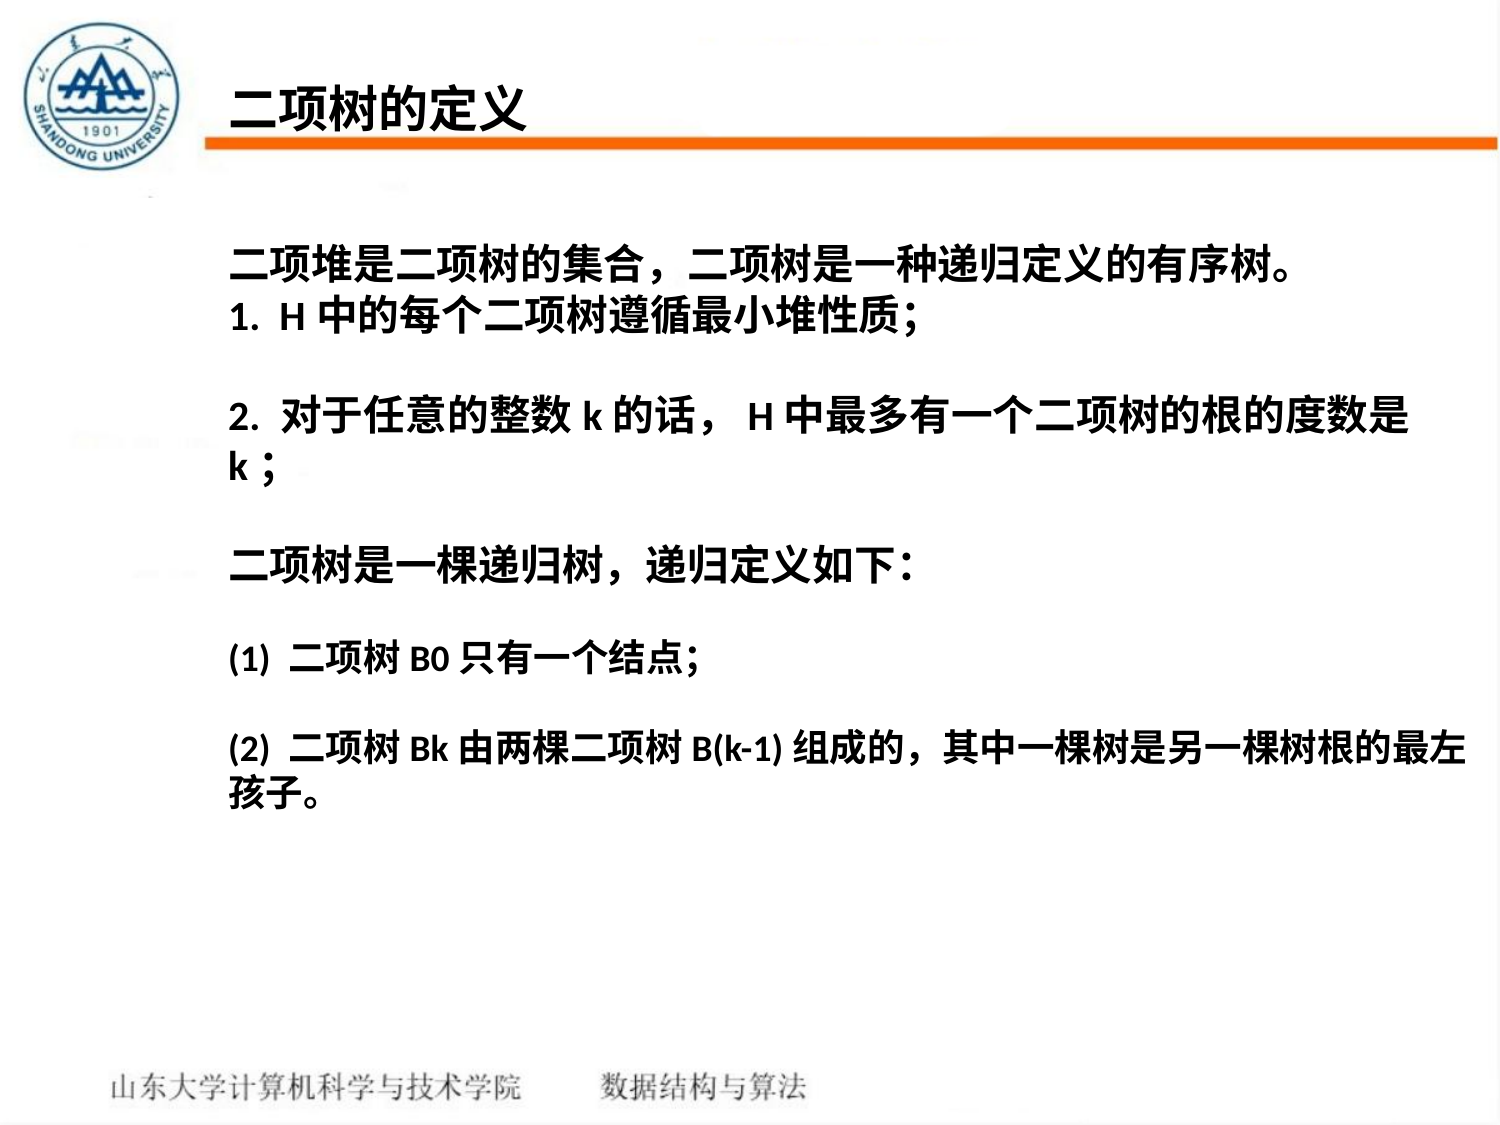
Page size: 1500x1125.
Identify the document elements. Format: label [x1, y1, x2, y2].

list [0, 0, 1500, 1125]
